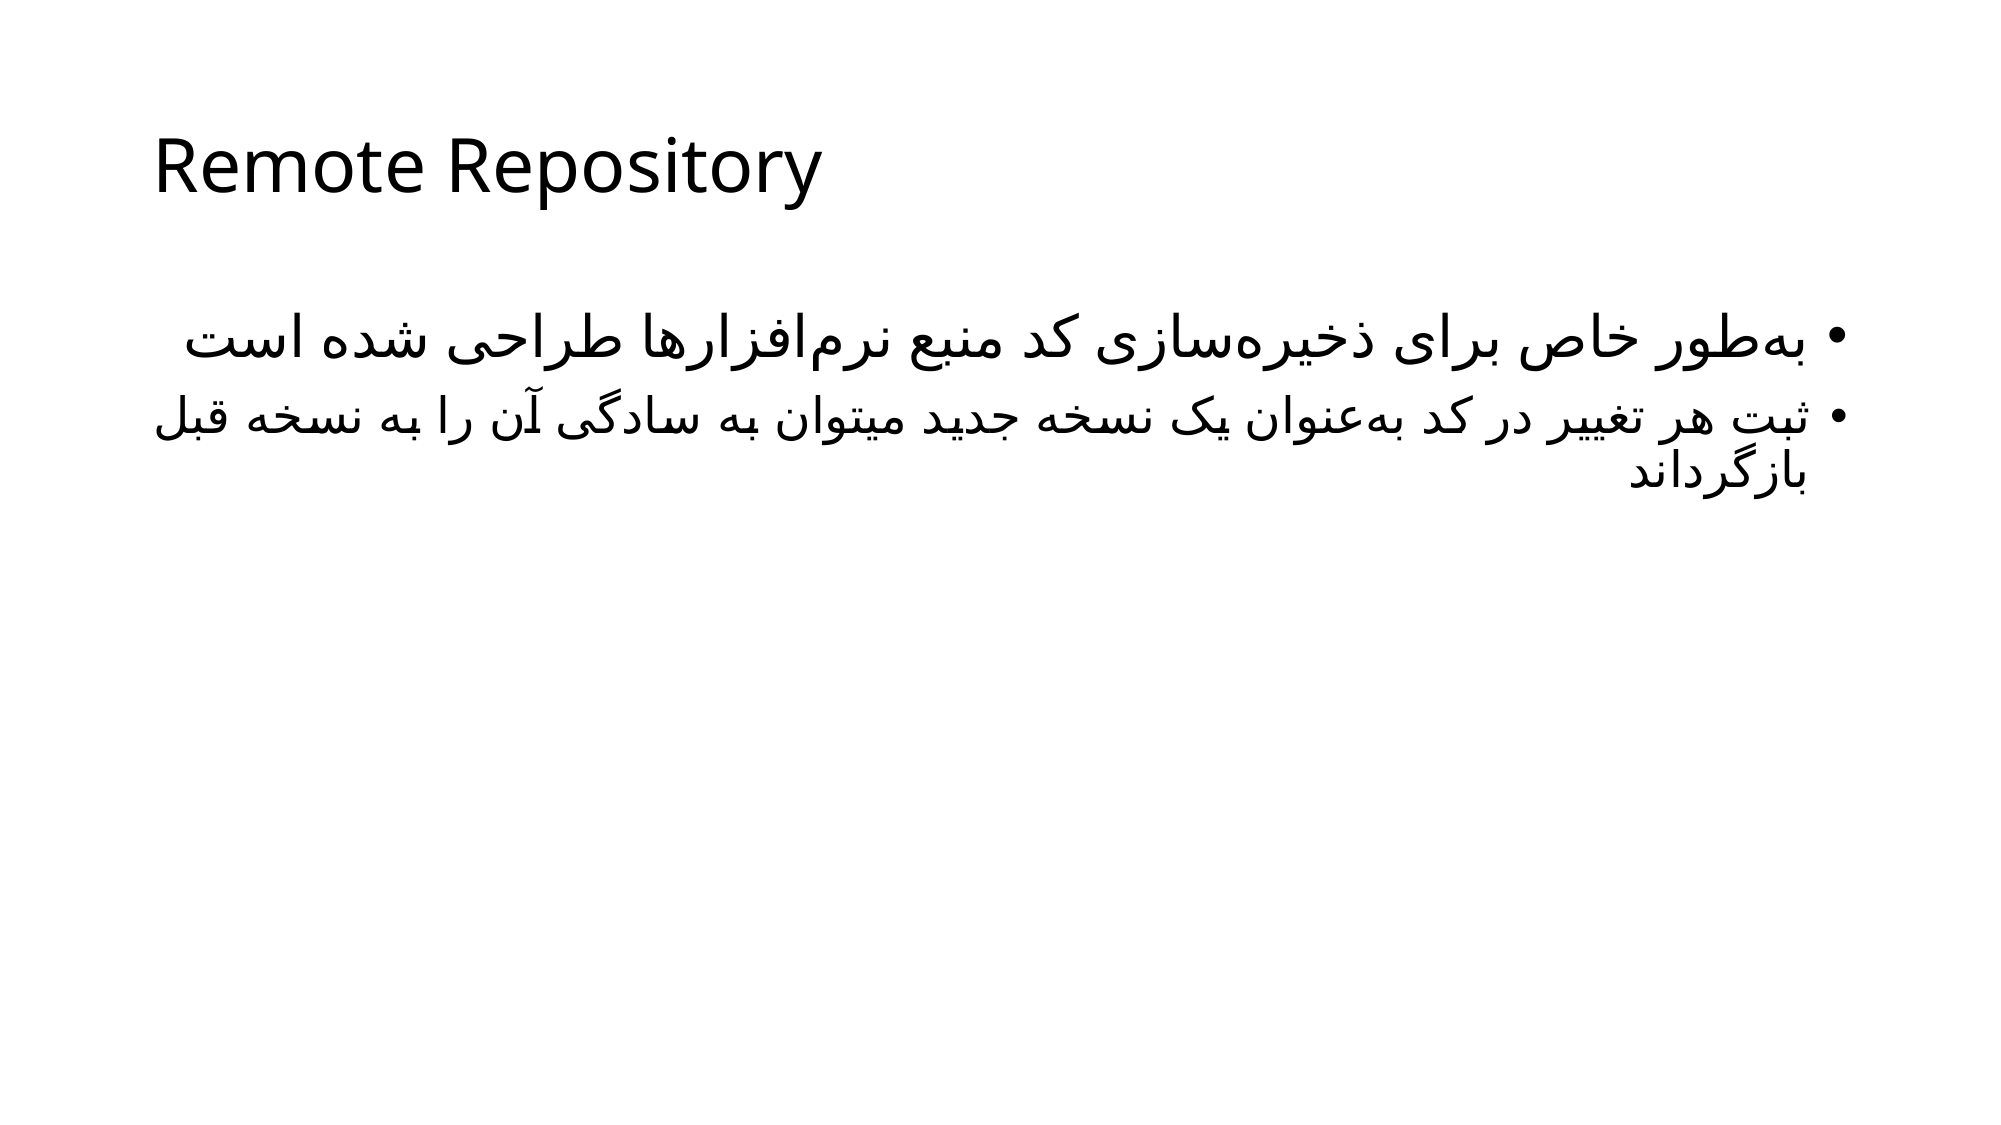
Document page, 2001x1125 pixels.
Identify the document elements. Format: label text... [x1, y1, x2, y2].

list به‌طور خاص برای ذخیره‌سازی کد منبع نرم‌افزارها طراحی شده است ثبت هر تغییر در کد به‌عنوان یک نسخه جدید میتوان به سادگی آن را به نسخه قبل بازگرداند [137, 299, 1863, 1014]
title Remote Repository [137, 59, 1863, 278]
